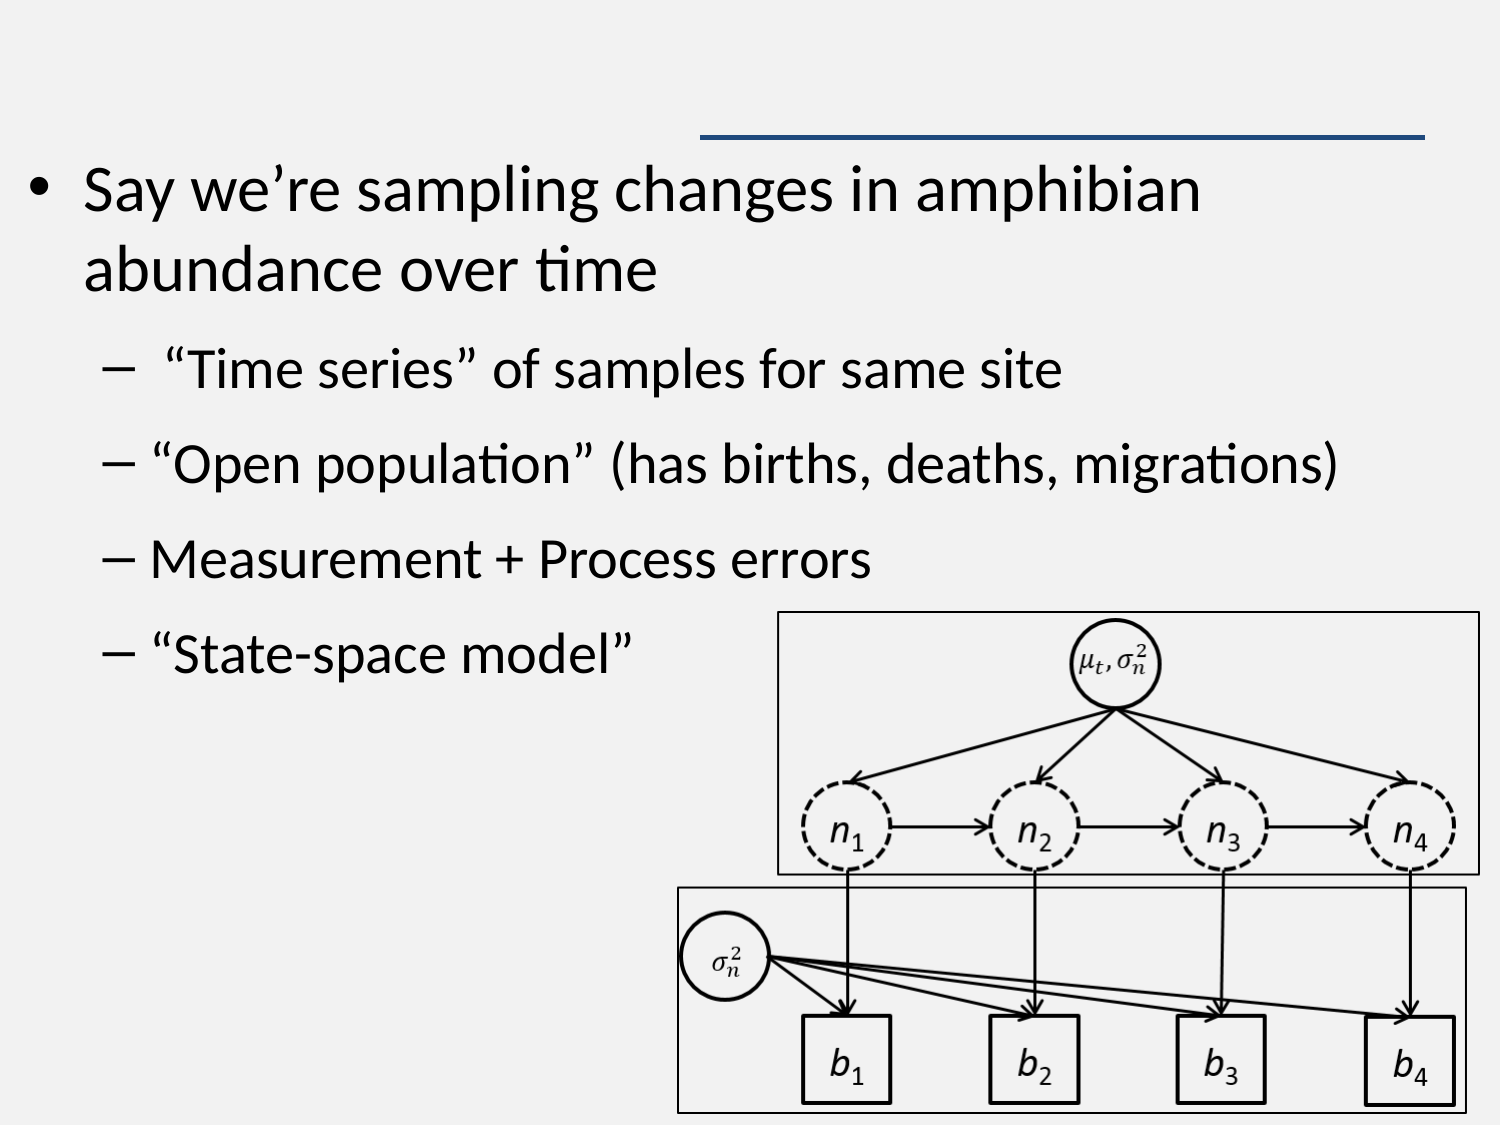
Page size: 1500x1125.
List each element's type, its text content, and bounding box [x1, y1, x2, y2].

list Say we’re sampling changes in amphibian abundance over time “Time series” of samples for same site “Open population” (has births, deaths, migrations) Measurement + Process errors “State-space model” [12, 137, 1488, 1113]
picture [677, 611, 1491, 1114]
